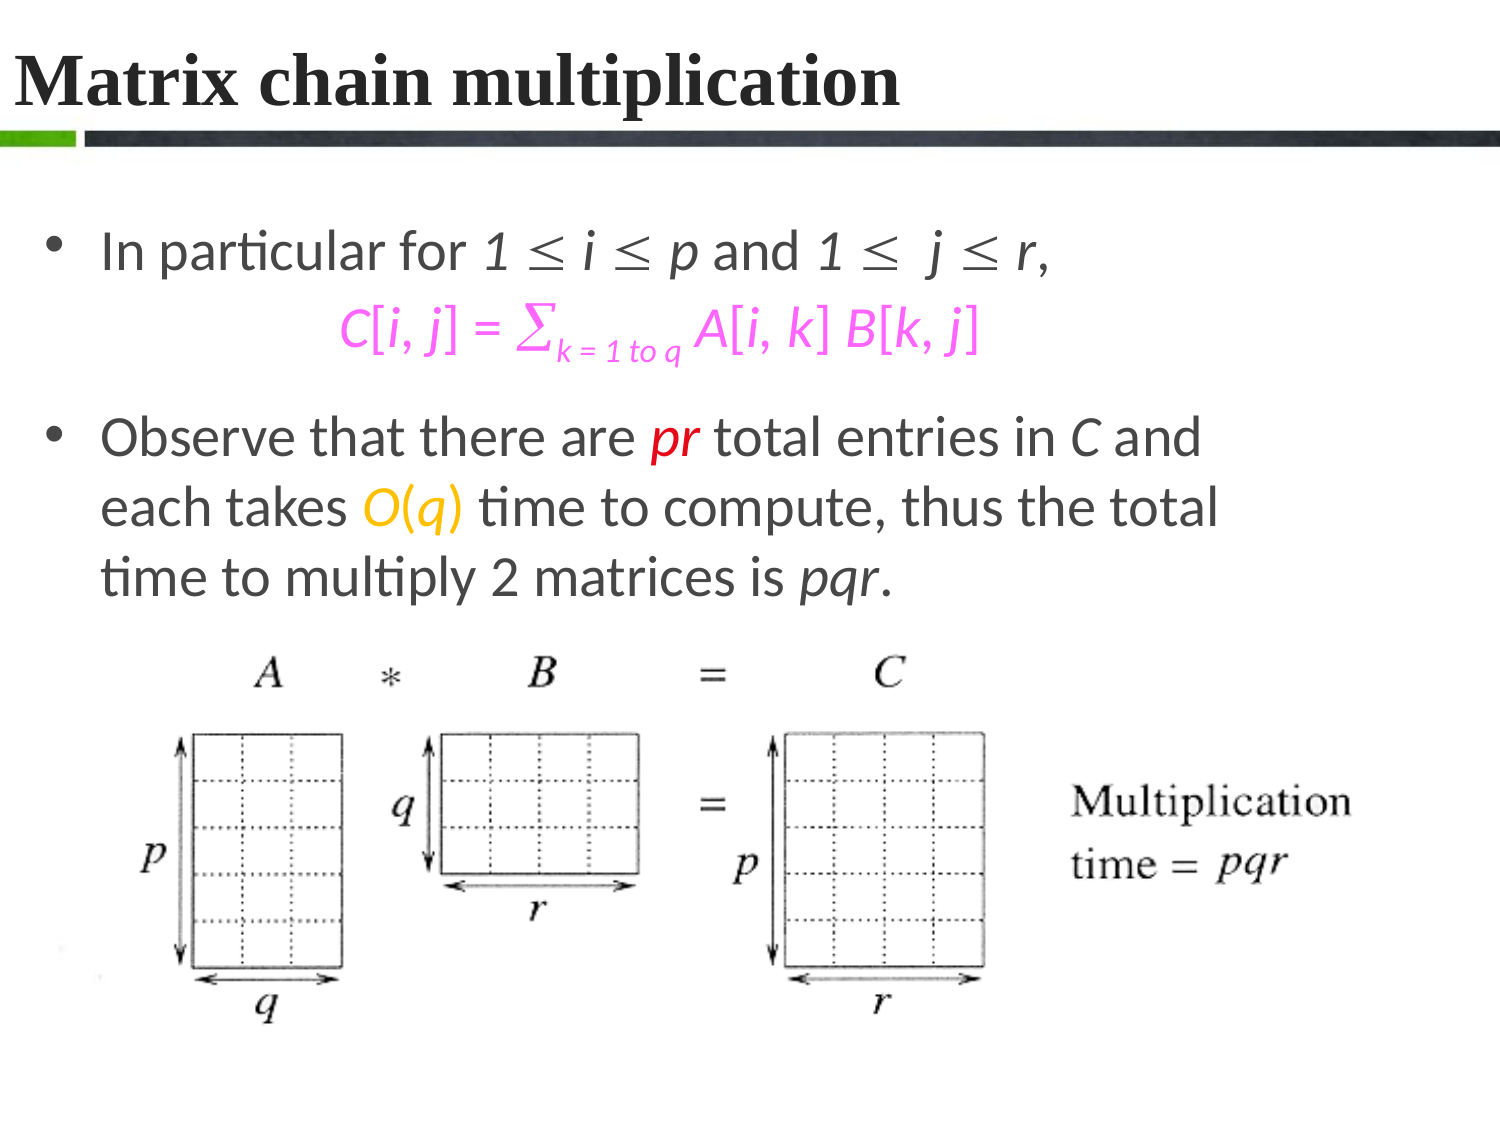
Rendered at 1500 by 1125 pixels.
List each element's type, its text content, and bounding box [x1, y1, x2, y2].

picture [0, 161, 1500, 1125]
text_box Matrix chain multiplication [0, 0, 1500, 161]
text_box In particular for 1  i  p and 1  j  r, C[i, j] = k = 1 to q A[i, k] B[k, j] Observe that there are pr total entries in C and each takes O(q) time to compute, thus the total time to multiply 2 matrices is pqr. [29, 196, 1305, 872]
